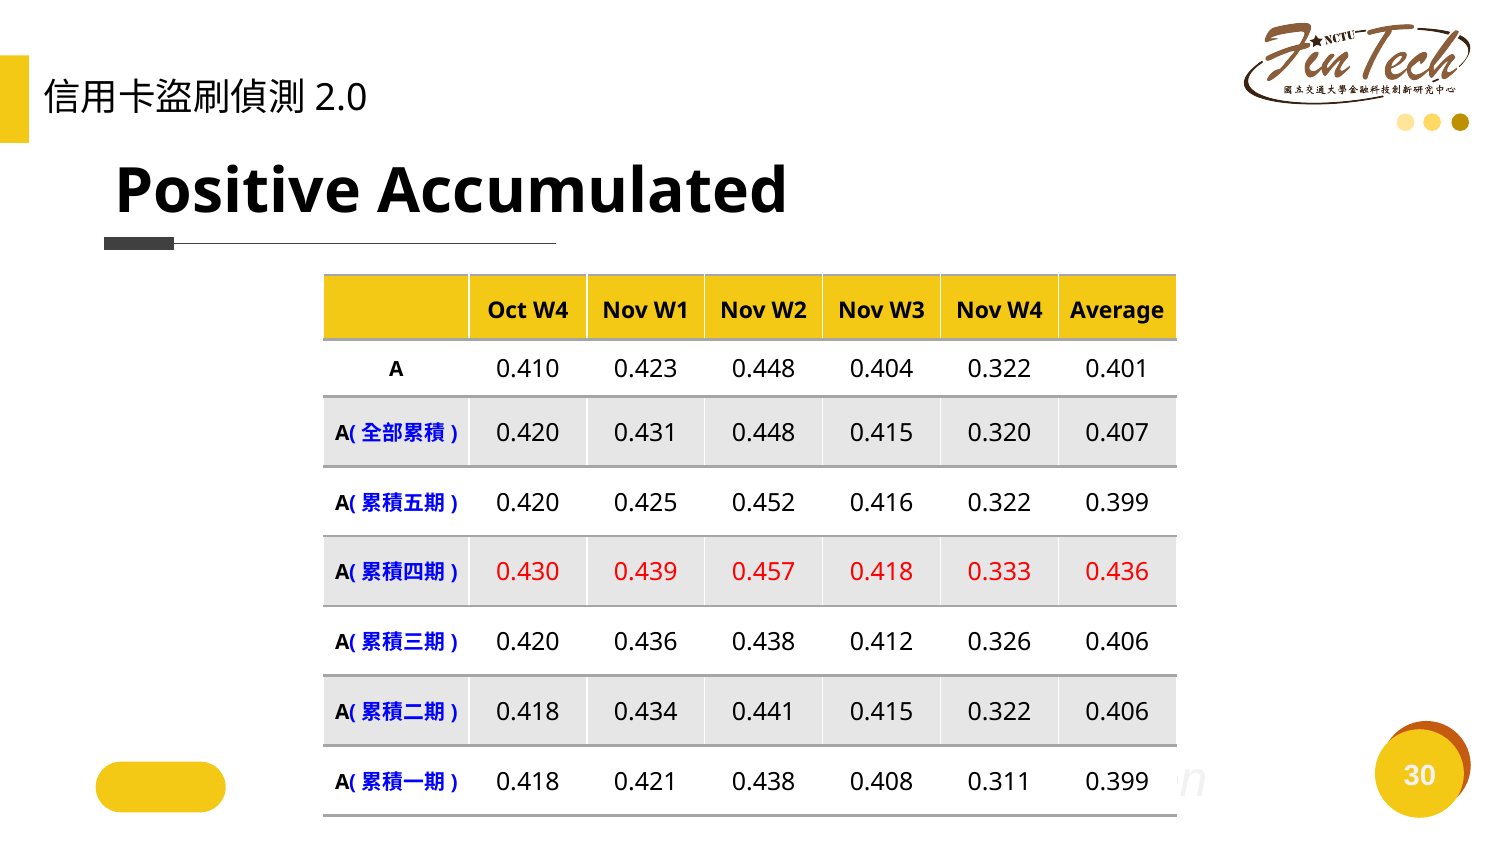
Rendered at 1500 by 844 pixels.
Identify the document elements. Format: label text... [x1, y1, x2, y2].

table_cell 0.431 [588, 398, 704, 465]
table_cell 0.448 [705, 398, 822, 465]
table_cell 0.406 [1059, 607, 1176, 674]
table_header Average [1059, 276, 1176, 338]
table_cell 0.322 [941, 677, 1058, 744]
picture [1239, 14, 1477, 108]
table_cell A(累積四期) [324, 537, 468, 605]
slide_number ‹#› [1388, 753, 1452, 794]
table_cell A [324, 341, 468, 395]
table_cell 0.401 [1059, 341, 1176, 395]
table_cell 0.399 [1059, 468, 1176, 535]
table_cell 0.311 [941, 747, 1058, 814]
table_cell 0.408 [823, 747, 940, 814]
table_cell 0.420 [470, 468, 586, 535]
table_cell 0.421 [588, 747, 704, 814]
table_cell 0.452 [705, 468, 822, 535]
title Positive Accumulated [103, 148, 1500, 236]
text_box 信用卡盜刷偵測2.0 [28, 72, 382, 130]
table_cell A(累積一期) [324, 747, 468, 814]
table_header [324, 276, 468, 338]
table_cell 0.415 [823, 677, 940, 744]
table_cell 0.438 [705, 747, 822, 814]
table_header Nov W2 [705, 276, 822, 338]
table_cell 0.406 [1059, 677, 1176, 744]
table_cell 0.418 [823, 537, 940, 605]
table_cell 0.416 [823, 468, 940, 535]
table_cell 0.418 [470, 747, 586, 814]
table_cell 0.326 [941, 607, 1058, 674]
table_cell 0.438 [705, 607, 822, 674]
table_cell A(累積三期) [324, 607, 468, 674]
table_cell 0.418 [470, 677, 586, 744]
table_cell 0.420 [470, 398, 586, 465]
table_cell 0.322 [941, 341, 1058, 395]
table_cell 0.407 [1059, 398, 1176, 465]
table_cell 0.320 [941, 398, 1058, 465]
table_cell 0.425 [588, 468, 704, 535]
table_cell 0.439 [588, 537, 704, 605]
table_cell 0.322 [941, 468, 1058, 535]
table_cell A(累積五期) [324, 468, 468, 535]
table_cell 0.441 [705, 677, 822, 744]
table_cell A(累積二期) [324, 677, 468, 744]
table_cell 0.415 [823, 398, 940, 465]
table_cell 0.410 [470, 341, 586, 395]
table_cell 0.423 [588, 341, 704, 395]
table_cell 0.434 [588, 677, 704, 744]
table_cell 0.399 [1059, 747, 1176, 814]
table_header Nov W4 [941, 276, 1058, 338]
table_cell 0.430 [470, 537, 586, 605]
table_cell 0.412 [823, 607, 940, 674]
table_cell 0.404 [823, 341, 940, 395]
table_cell 0.420 [470, 607, 586, 674]
table_cell 0.457 [705, 537, 822, 605]
table_header Nov W1 [588, 276, 704, 338]
table_cell 0.436 [1059, 537, 1176, 605]
table_header Oct W4 [470, 276, 586, 338]
table_header Nov W3 [823, 276, 940, 338]
table_cell A(全部累積) [324, 398, 468, 465]
table_cell 0.448 [705, 341, 822, 395]
table_cell 0.436 [588, 607, 704, 674]
table_cell 0.333 [941, 537, 1058, 605]
